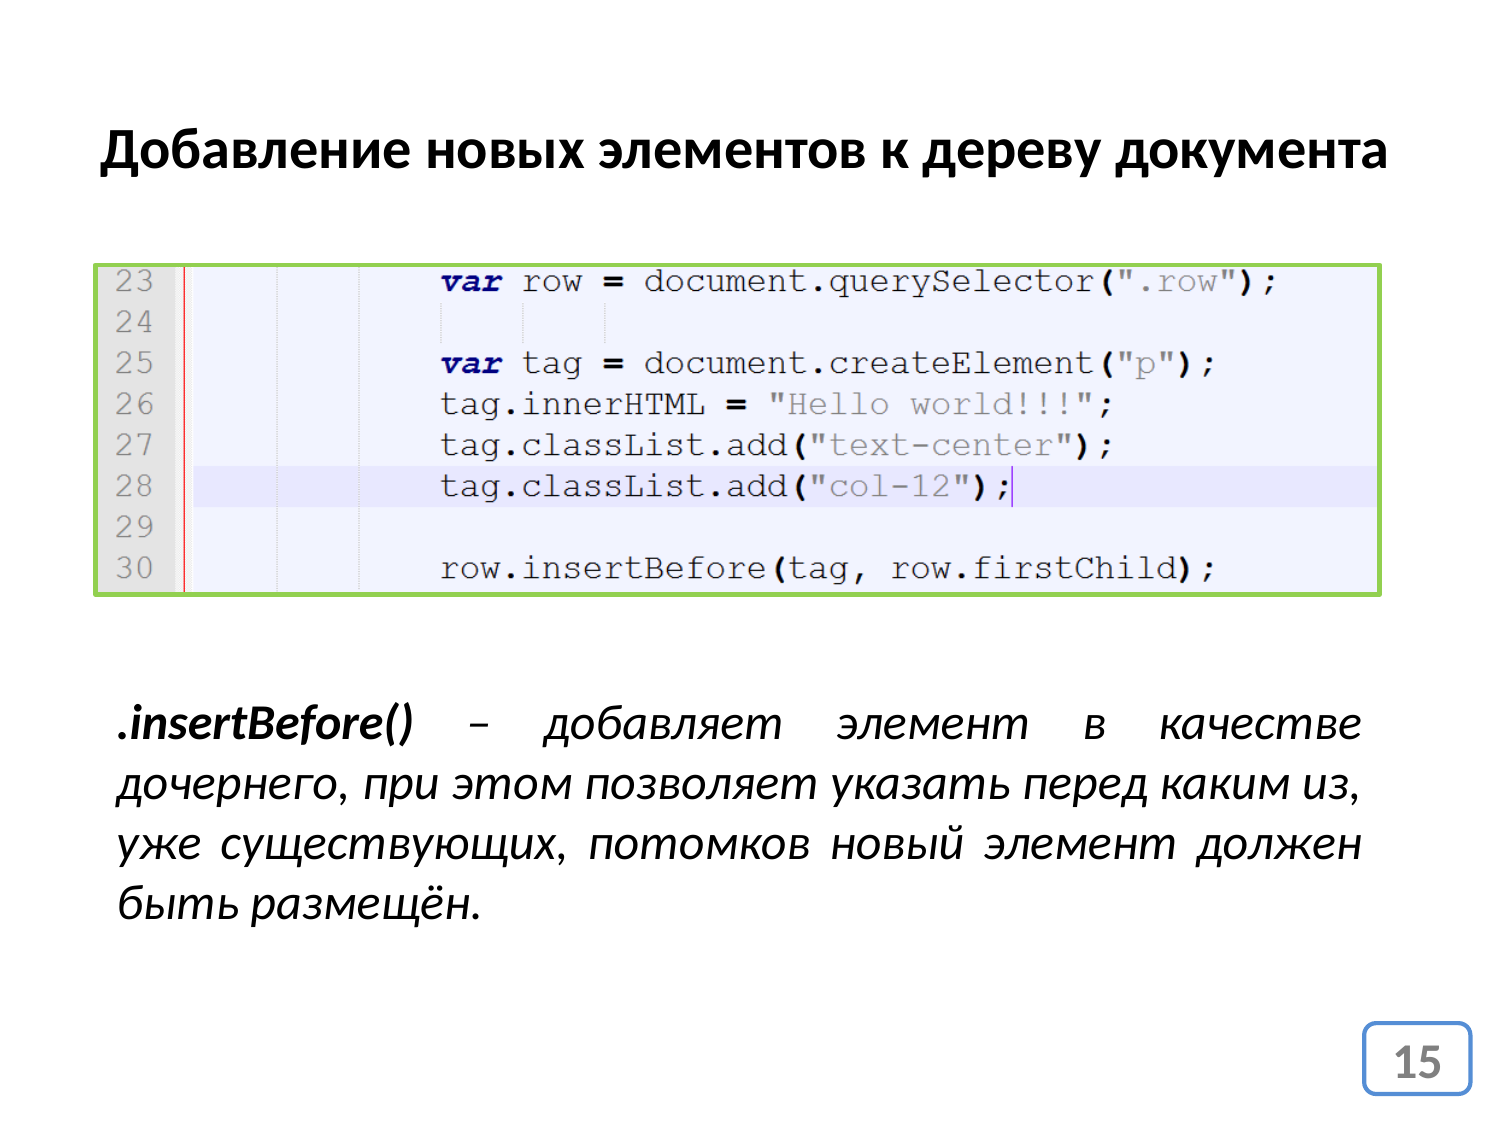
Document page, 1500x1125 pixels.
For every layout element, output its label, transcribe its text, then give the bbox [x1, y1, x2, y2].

text_box Добавление новых элементов к дереву документа [72, 103, 1405, 188]
picture [97, 266, 1378, 593]
text_box 15 [1362, 1021, 1473, 1097]
text_box .insertBefore() – добавляет элемент в качестве дочернего, при этом позволяет указать перед каким из, уже существующих, потомков новый элемент должен быть размещён. [101, 682, 1378, 938]
